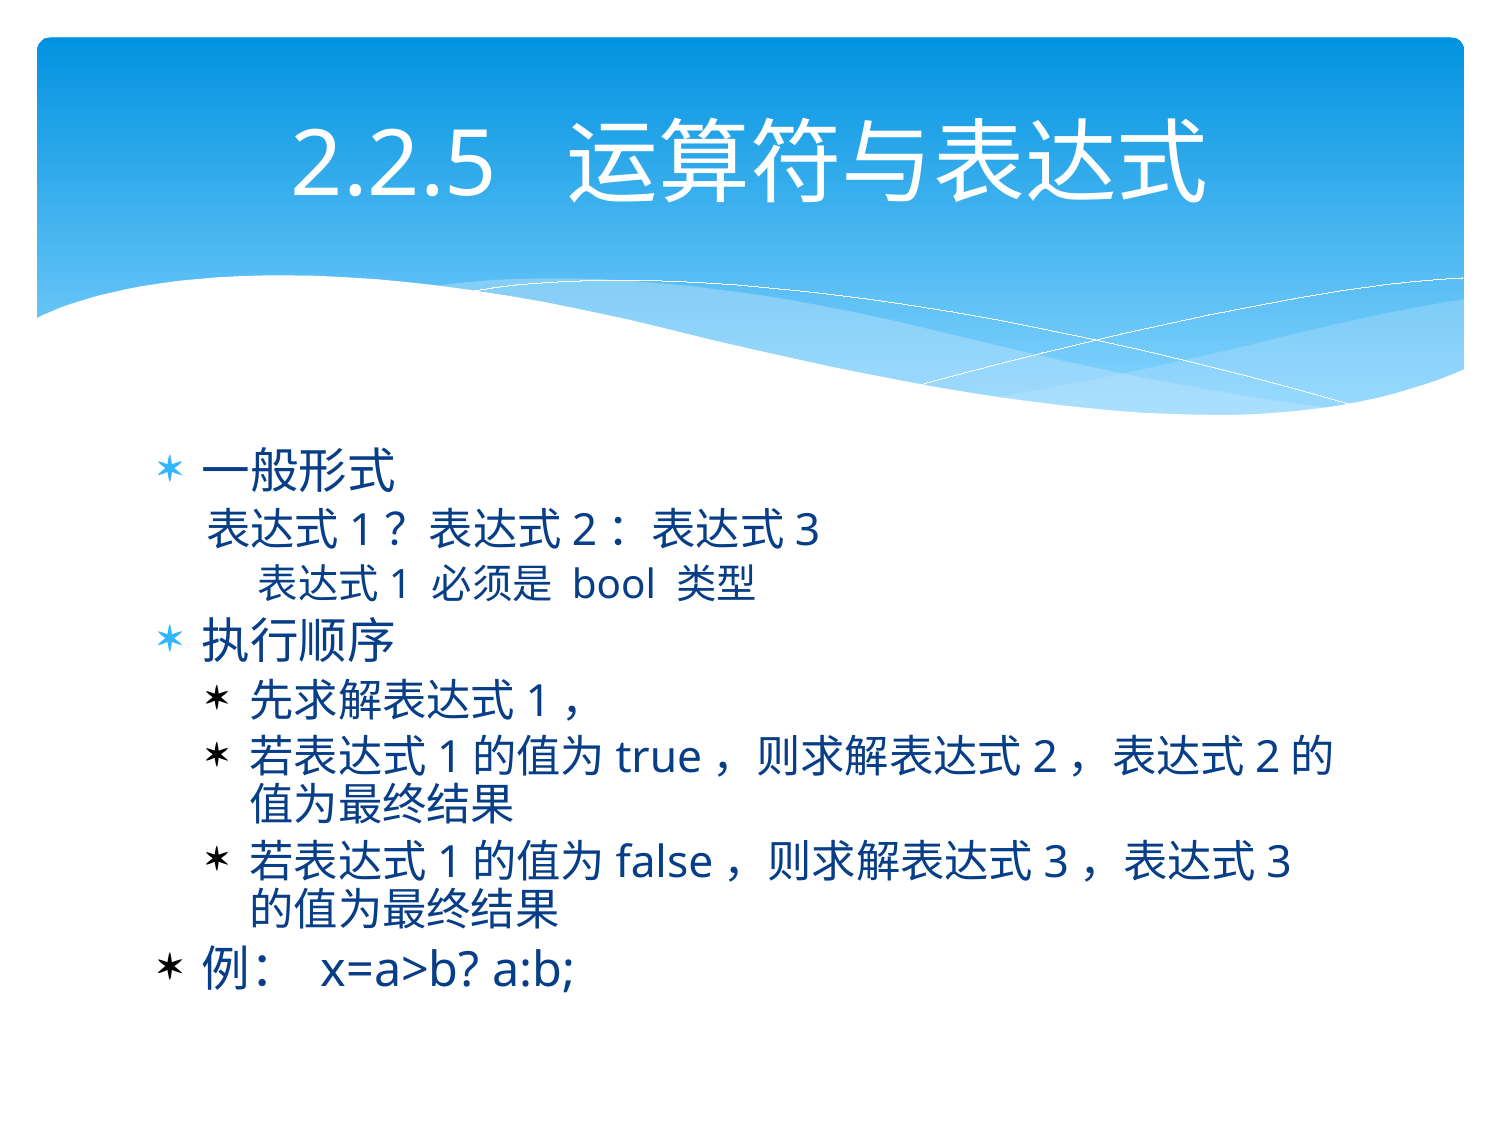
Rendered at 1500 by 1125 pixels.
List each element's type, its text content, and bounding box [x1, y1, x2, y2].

title 2.2.5 运算符与表达式 [75, 55, 1425, 261]
list 一般形式 表达式1？表达式2：表达式3 表达式1 必须是 bool 类型 执行顺序 先求解表达式1， 若表达式1的值为true，则求解表达式2，表达式2的值为最终结果 若表达式1的值为false，则求解表达式3，表达式3的值为最终结果 例： x=a>b? a:b; [143, 438, 1359, 1005]
